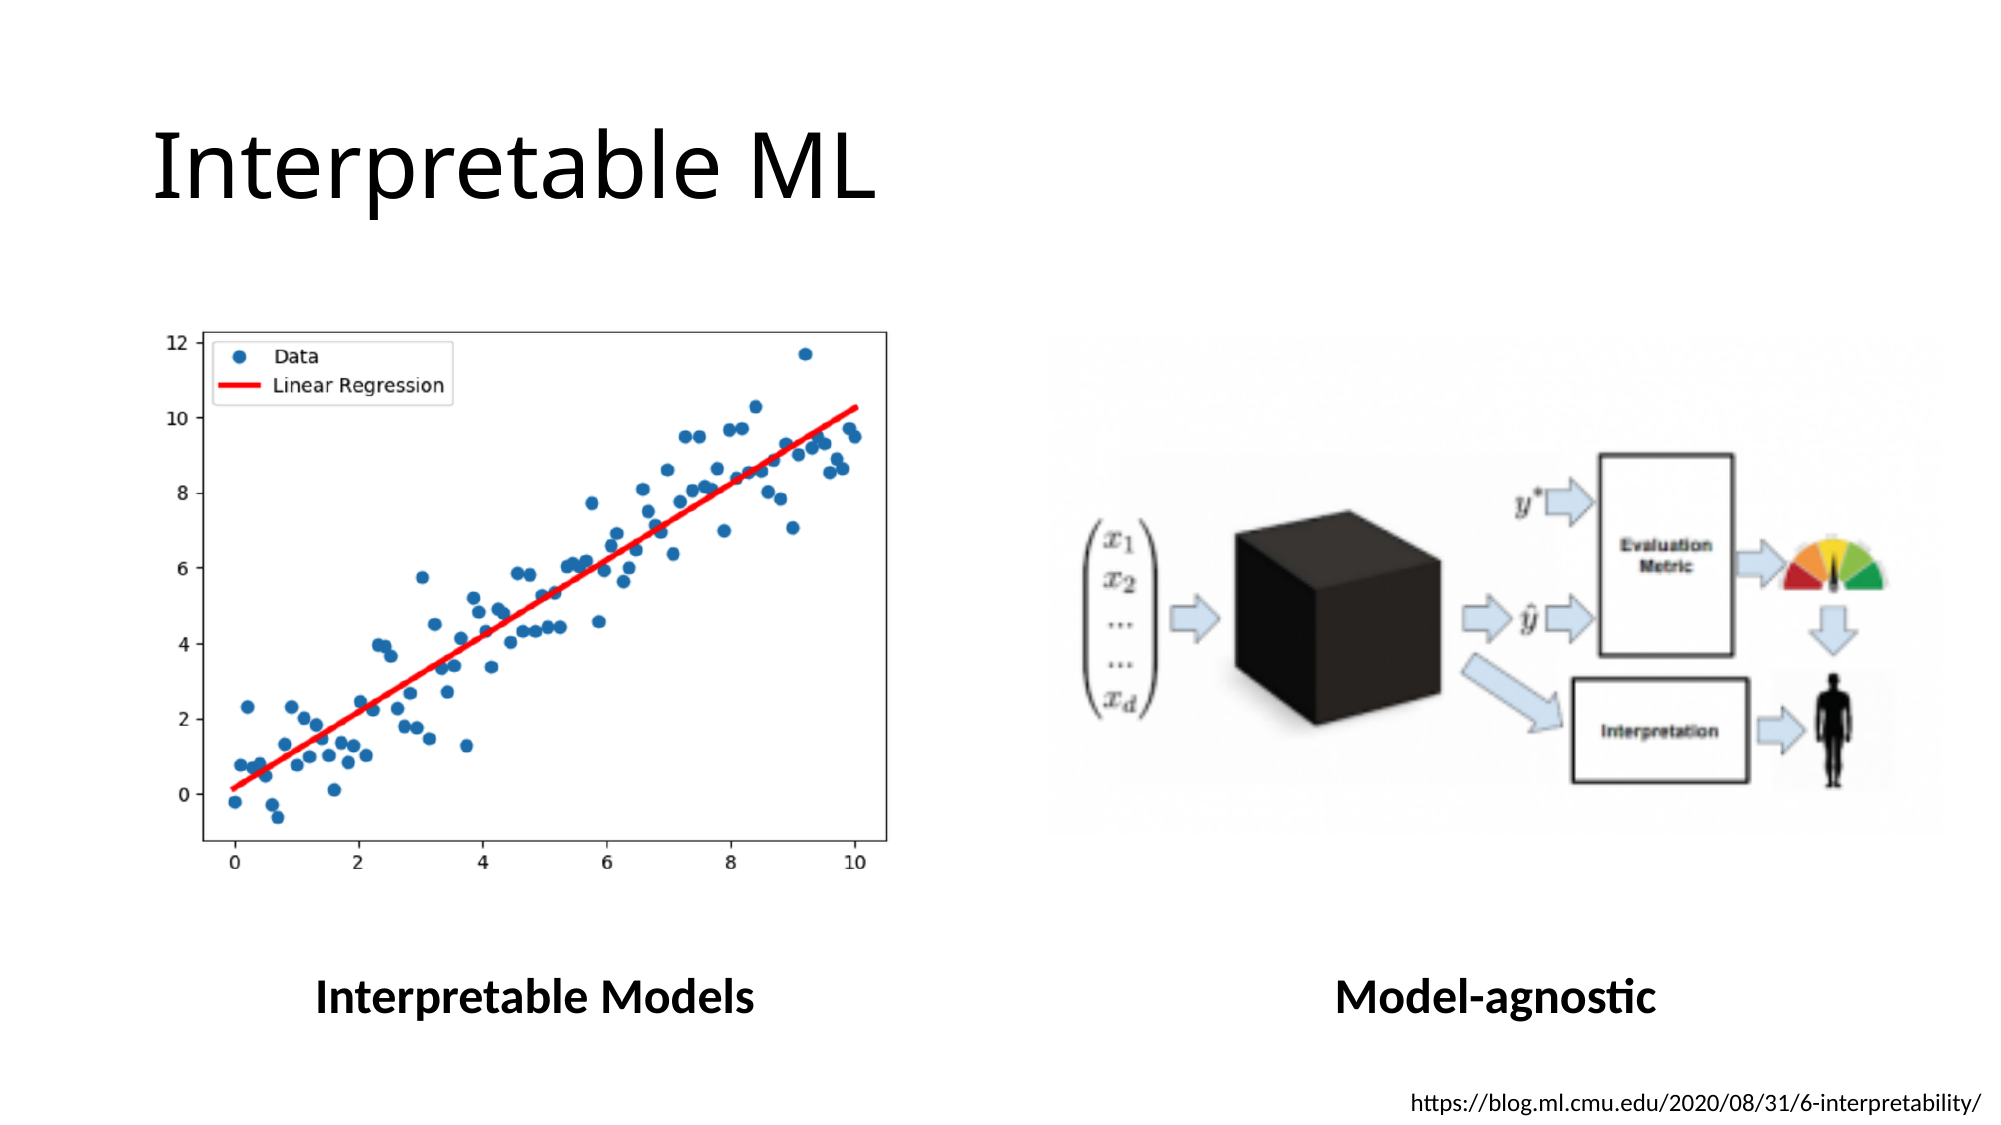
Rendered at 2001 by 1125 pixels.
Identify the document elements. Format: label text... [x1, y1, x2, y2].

picture [157, 305, 922, 895]
text_box Interpretable Models [300, 956, 779, 1032]
picture [1048, 337, 1943, 836]
text_box https://blog.ml.cmu.edu/2020/08/31/6-interpretability/ [1395, 1079, 1998, 1125]
title Interpretable ML [137, 59, 1863, 278]
text_box Model-agnostic [1256, 956, 1735, 1032]
